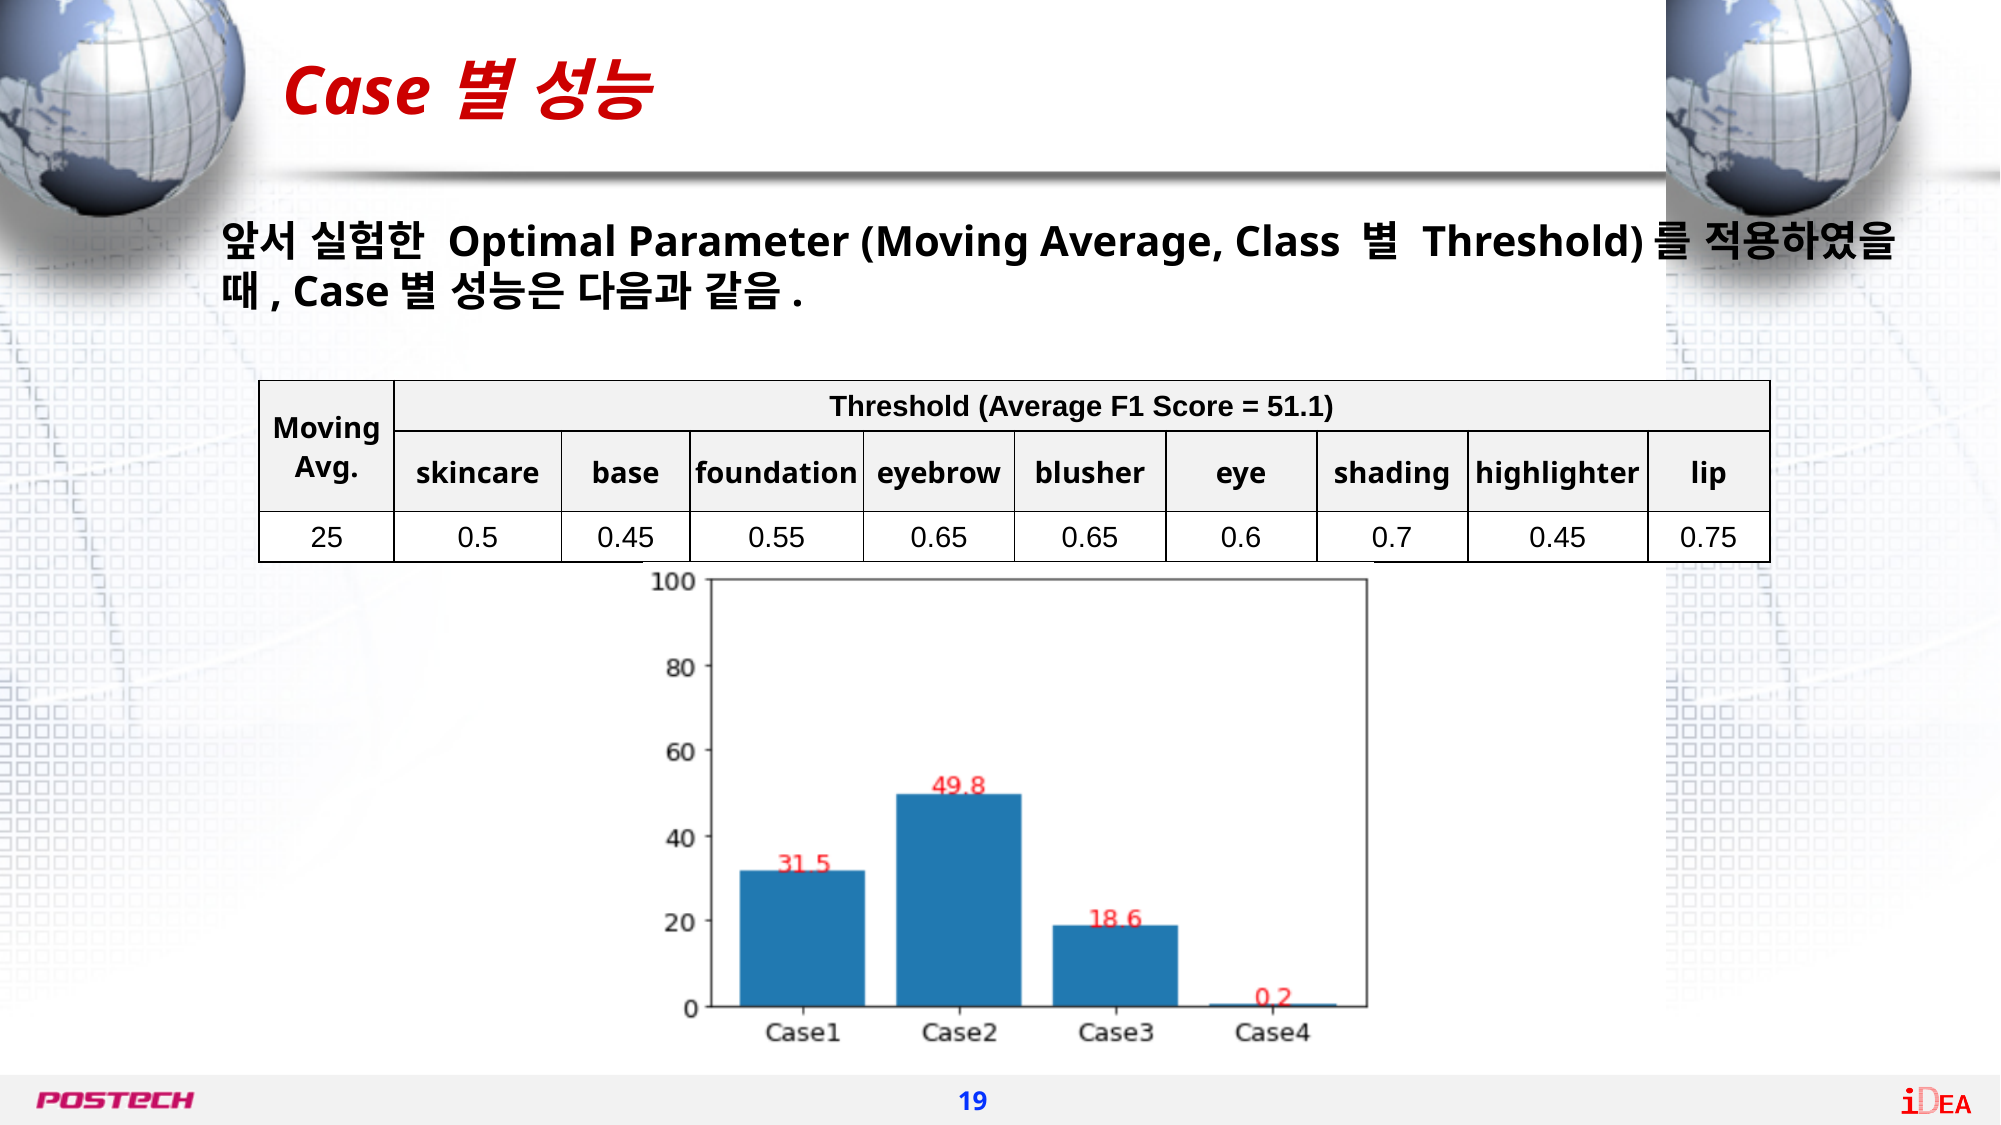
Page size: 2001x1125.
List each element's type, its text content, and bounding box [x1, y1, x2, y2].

table_cell 0.5 [395, 512, 561, 561]
table_header Threshold (Average F1 Score = 51.1) [395, 381, 1769, 430]
table_cell lip [1649, 432, 1769, 511]
table_cell 0.65 [1015, 512, 1165, 561]
picture [1894, 1085, 1978, 1115]
table_cell highlighter [1469, 432, 1647, 511]
table_header Moving Avg. [260, 381, 393, 511]
table_cell 0.55 [691, 512, 863, 561]
table_cell 25 [260, 512, 393, 561]
table_cell skincare [395, 432, 561, 511]
picture [35, 1088, 197, 1112]
title Case별 성능 [267, 14, 1955, 161]
picture [0, 0, 2001, 1125]
table_cell foundation [691, 432, 863, 511]
table_cell eyebrow [864, 432, 1014, 511]
table_cell 0.6 [1167, 512, 1316, 561]
table_cell 0.7 [1318, 512, 1467, 561]
table_cell shading [1318, 432, 1467, 511]
table_cell 0.65 [864, 512, 1014, 561]
table_cell 0.45 [1469, 512, 1647, 561]
table_cell 0.75 [1649, 512, 1769, 561]
table_cell blusher [1015, 432, 1165, 511]
table_cell 0.45 [562, 512, 689, 561]
list 앞서 실험한 Optimal Parameter (Moving Average, Class 별 Threshold)를 적용하였을 때, Case별 성능은 다음과 같음. [206, 207, 1955, 321]
table_cell eye [1167, 432, 1316, 511]
table_cell base [562, 432, 689, 511]
